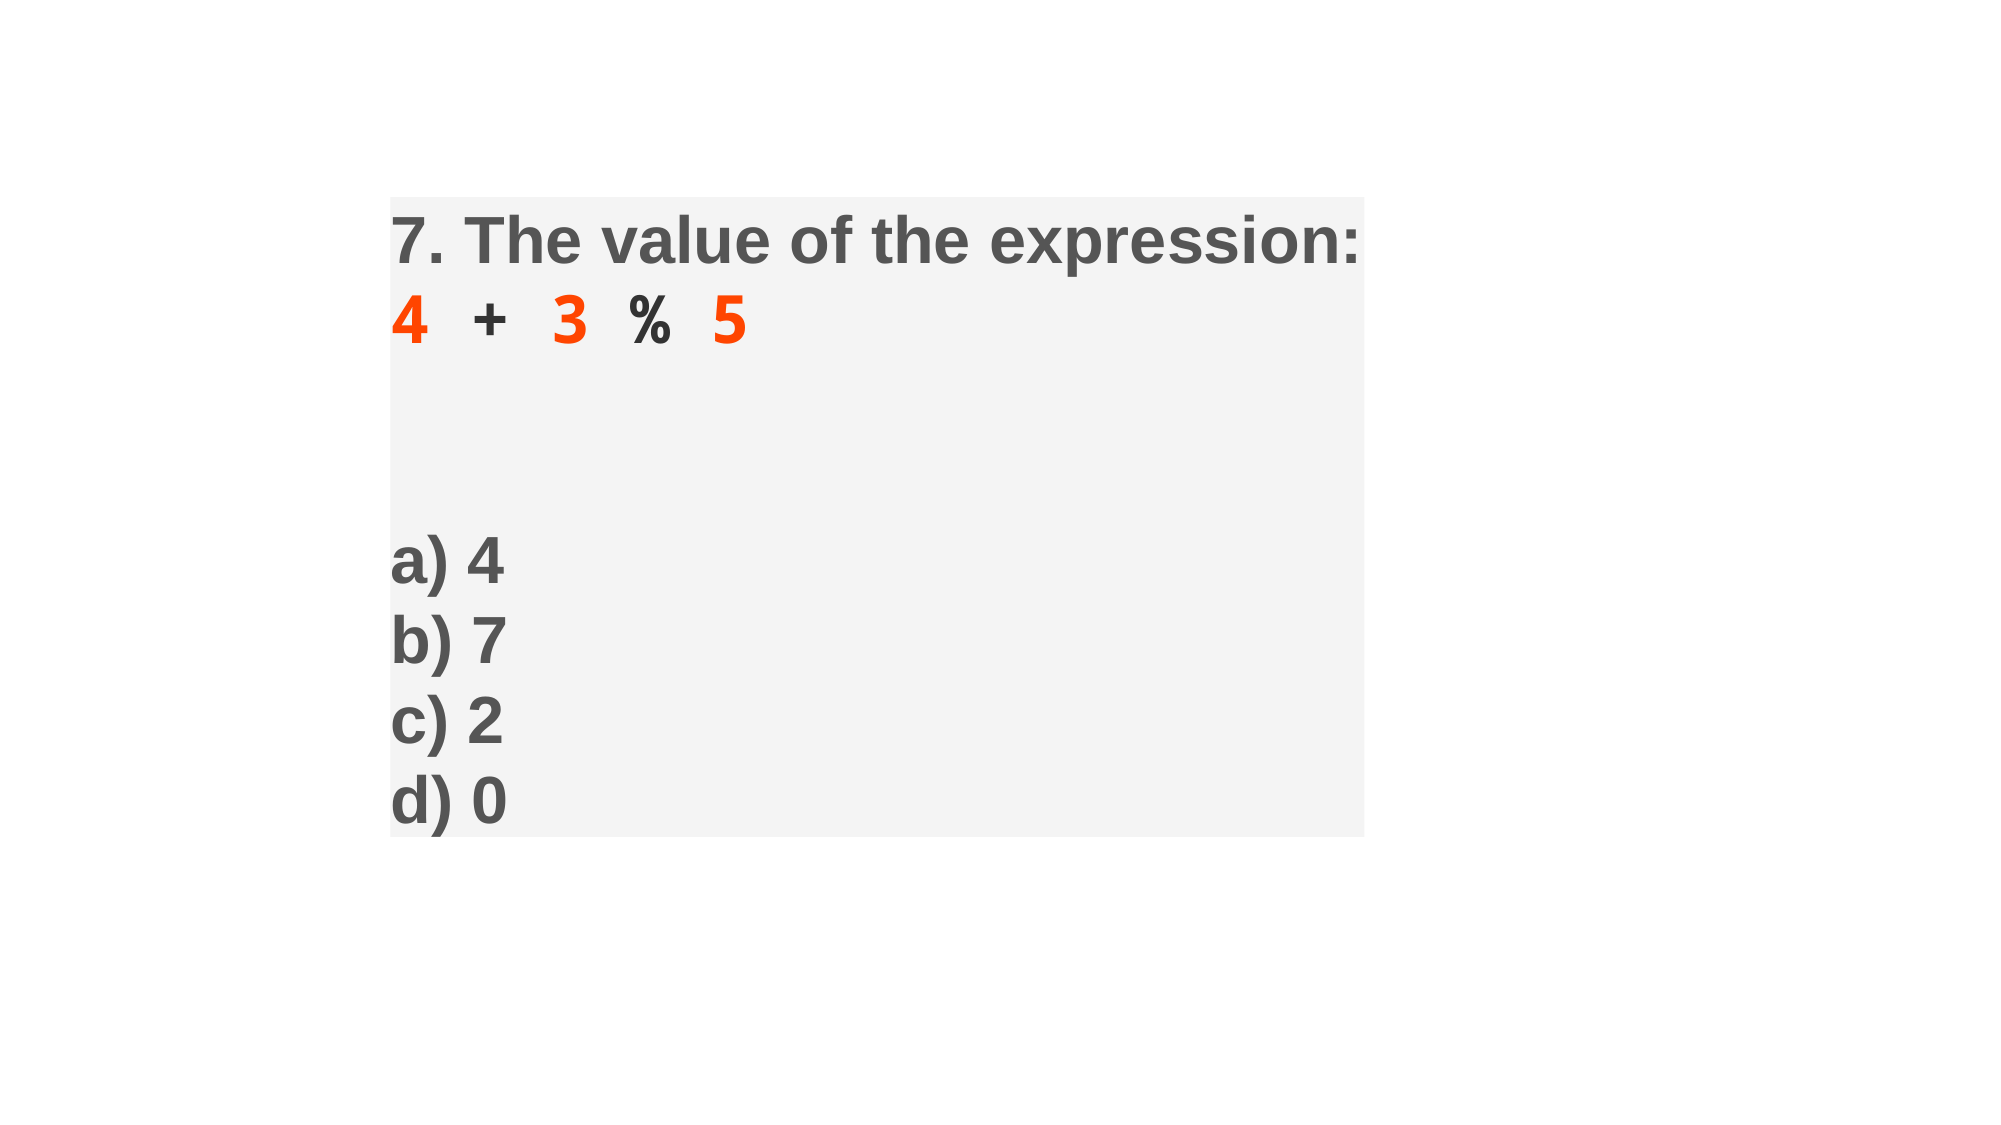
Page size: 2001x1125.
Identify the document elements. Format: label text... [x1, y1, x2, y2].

text_box 7. The value of the expression: 4 + 3 % 5 a) 4 b) 7 c) 2 d) 0 [390, 197, 1365, 837]
